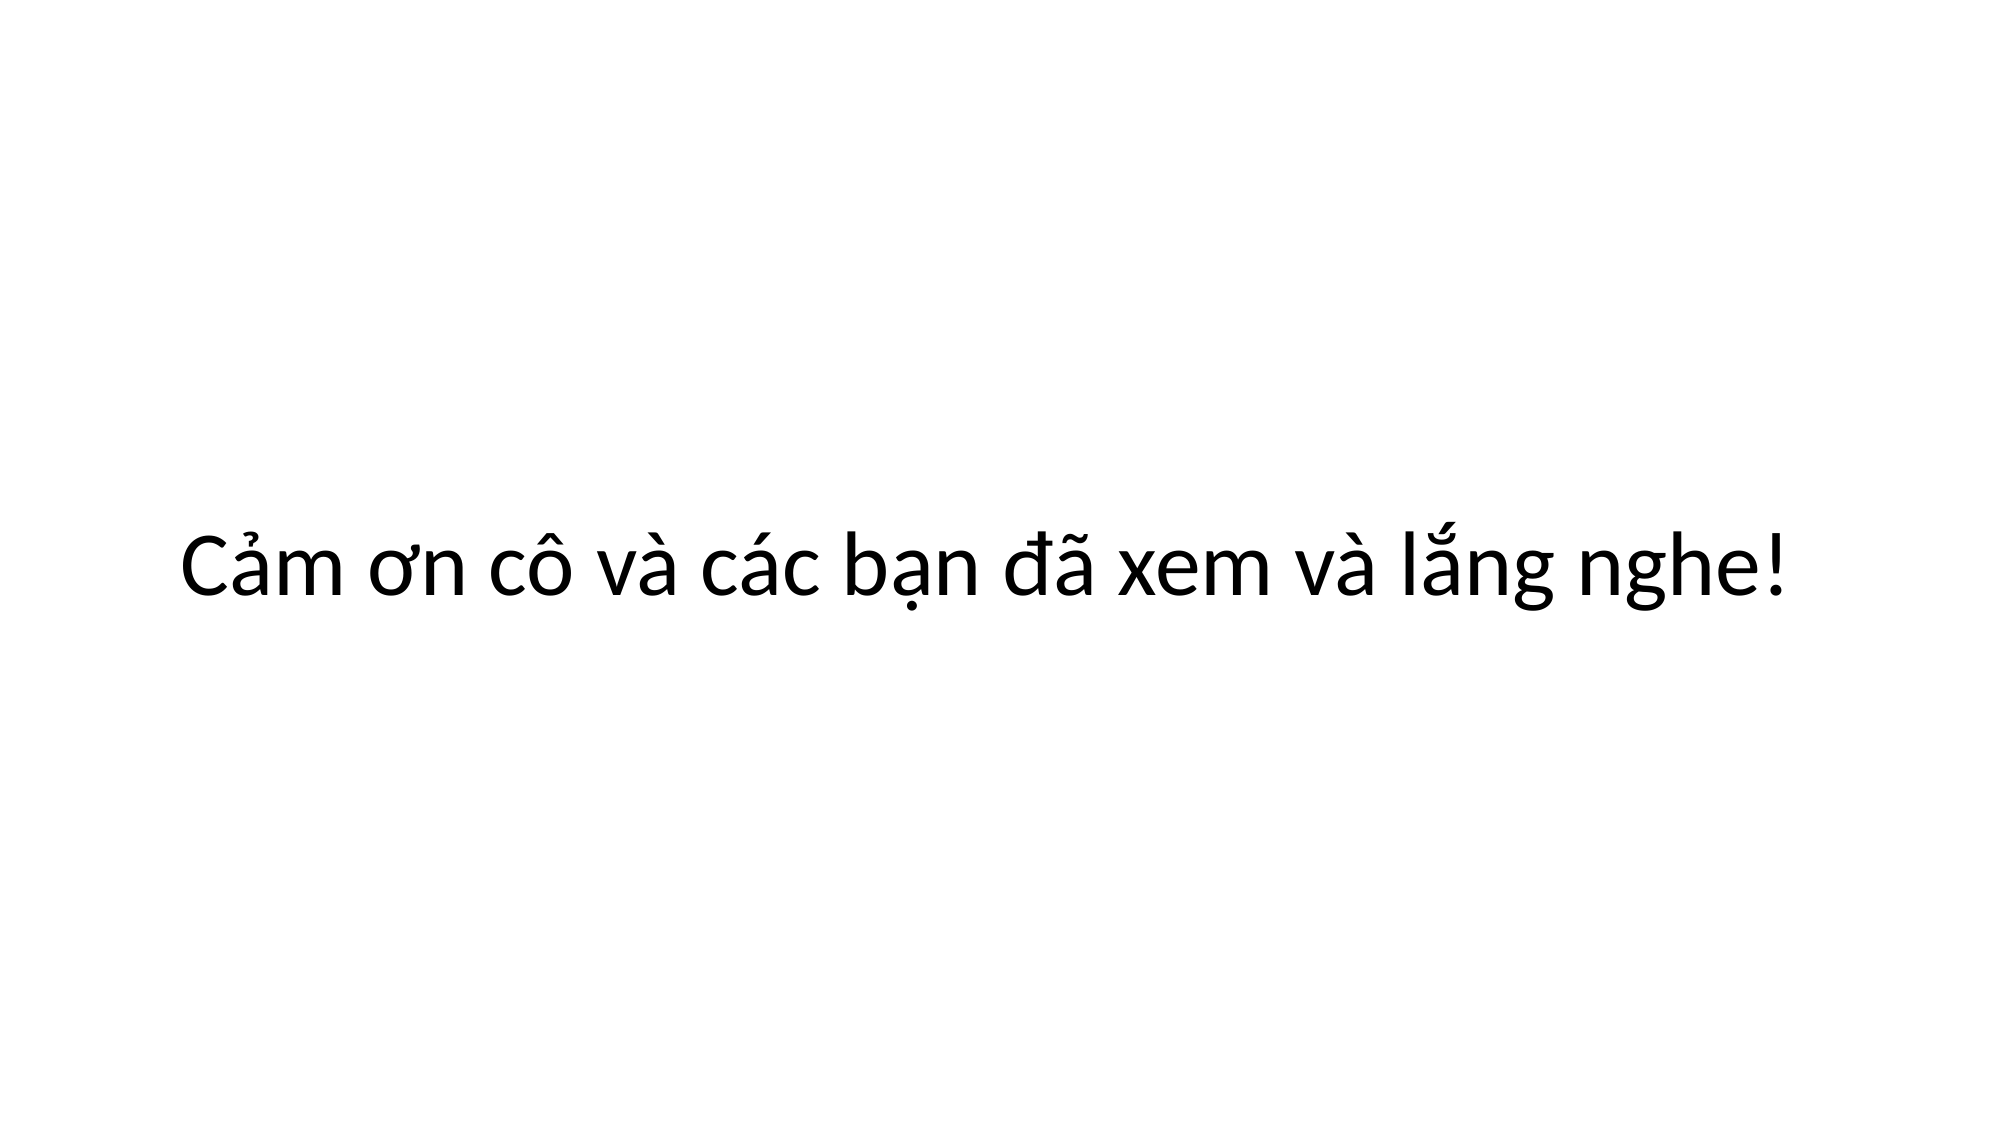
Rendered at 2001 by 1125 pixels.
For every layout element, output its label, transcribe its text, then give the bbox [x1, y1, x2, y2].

subtitle Cảm ơn cô và các bạn đã xem và lắng nghe! [87, 471, 1888, 660]
